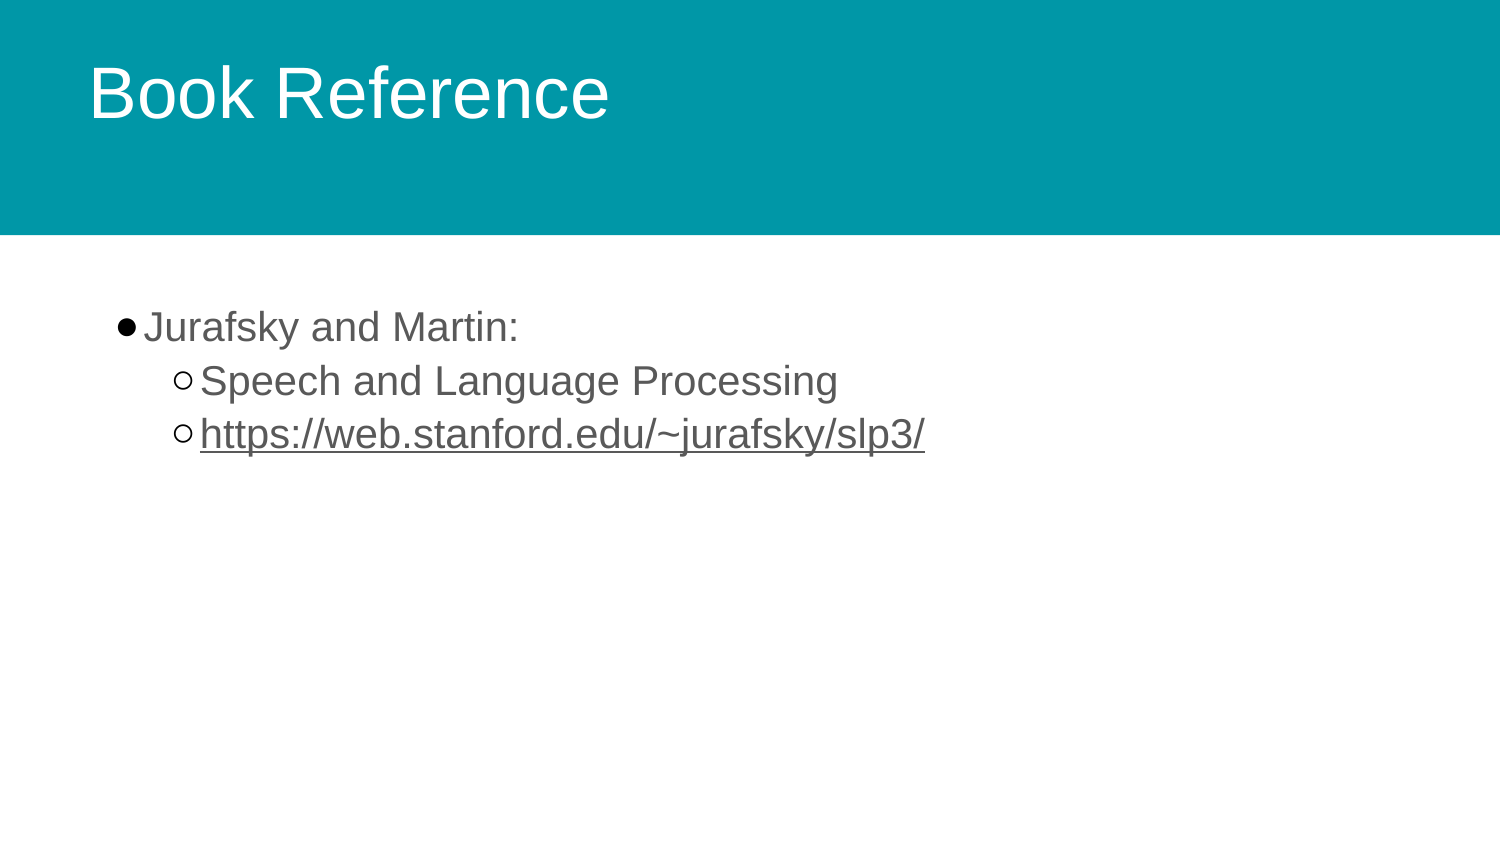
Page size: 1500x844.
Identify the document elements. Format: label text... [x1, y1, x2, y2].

title Book Reference [77, 33, 1048, 157]
text_box [0, 0, 1500, 236]
list Jurafsky and Martin: Speech and Language Processing https://web.stanford.edu/~jurafsky/slp3/ [103, 300, 1397, 760]
